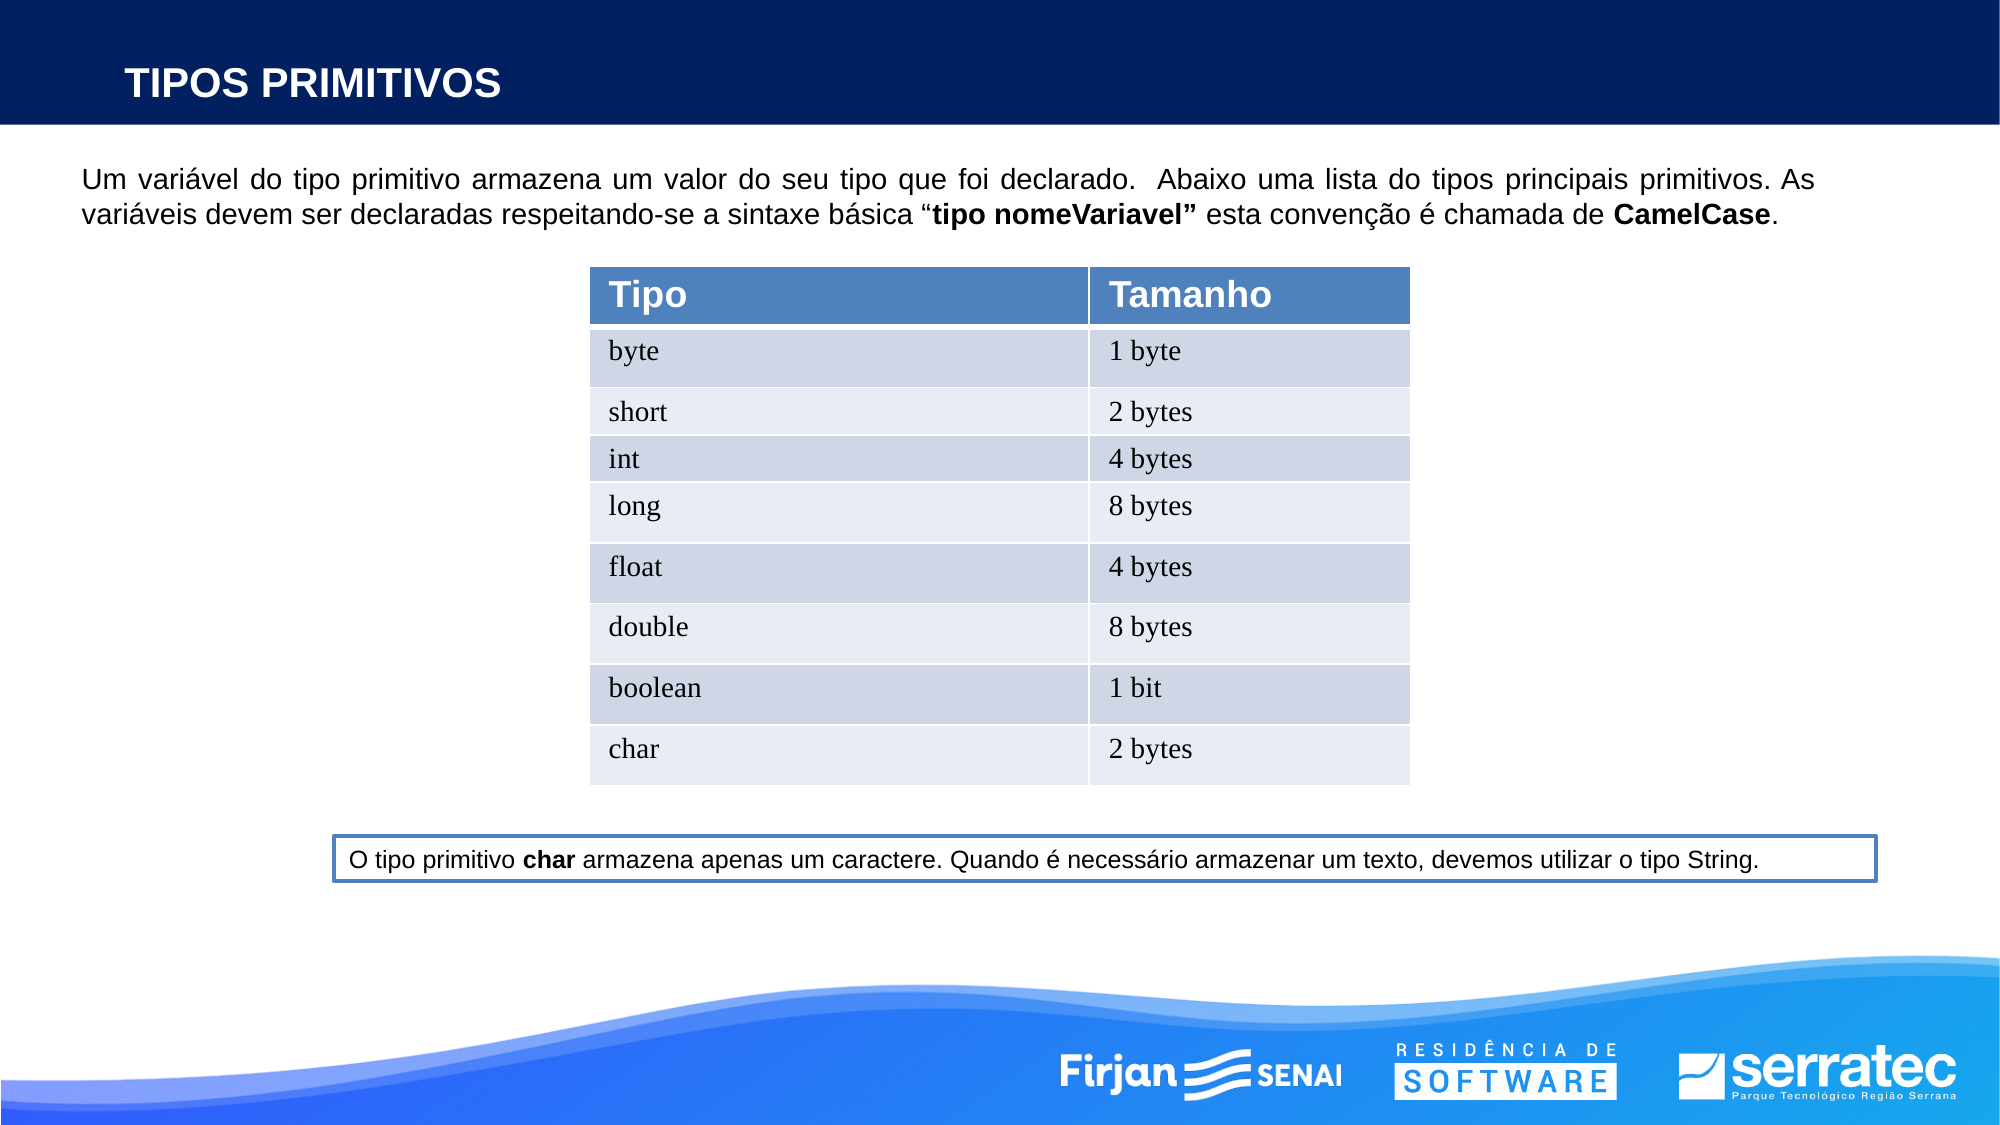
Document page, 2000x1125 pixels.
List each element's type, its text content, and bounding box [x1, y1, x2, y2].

picture [1, 943, 2000, 1125]
table_cell float [590, 544, 1088, 603]
table_cell double [590, 604, 1088, 663]
table_cell long [590, 483, 1088, 542]
table_cell byte [590, 330, 1088, 387]
table_cell char [590, 726, 1088, 785]
table_cell 8 bytes [1090, 604, 1410, 663]
table_cell 1 byte [1090, 330, 1410, 387]
table_header Tipo [590, 267, 1088, 324]
table_cell 4 bytes [1090, 436, 1410, 481]
table_cell 2 bytes [1090, 388, 1410, 434]
table_cell boolean [590, 665, 1088, 724]
table_cell 2 bytes [1090, 726, 1410, 785]
text_box TIPOS PRIMITIVOS [109, 21, 1910, 141]
table_cell int [590, 436, 1088, 481]
text_box Um variável do tipo primitivo armazena um valor do seu tipo que foi declarado. Abaixo uma lista do tipos principais primitivos. As variáveis devem ser declaradas respeitando-se a sintaxe básica “tipo nomeVariavel” esta convenção é chamada de CamelCase. [66, 153, 1833, 238]
text_box O tipo primitivo char armazena apenas um caractere. Quando é necessário armazenar um texto, devemos utilizar o tipo String. [333, 836, 1876, 882]
table_cell 4 bytes [1090, 544, 1410, 603]
table_cell 1 bit [1090, 665, 1410, 724]
table_header Tamanho [1090, 267, 1410, 324]
table_cell 8 bytes [1090, 483, 1410, 542]
table_cell short [590, 388, 1088, 434]
